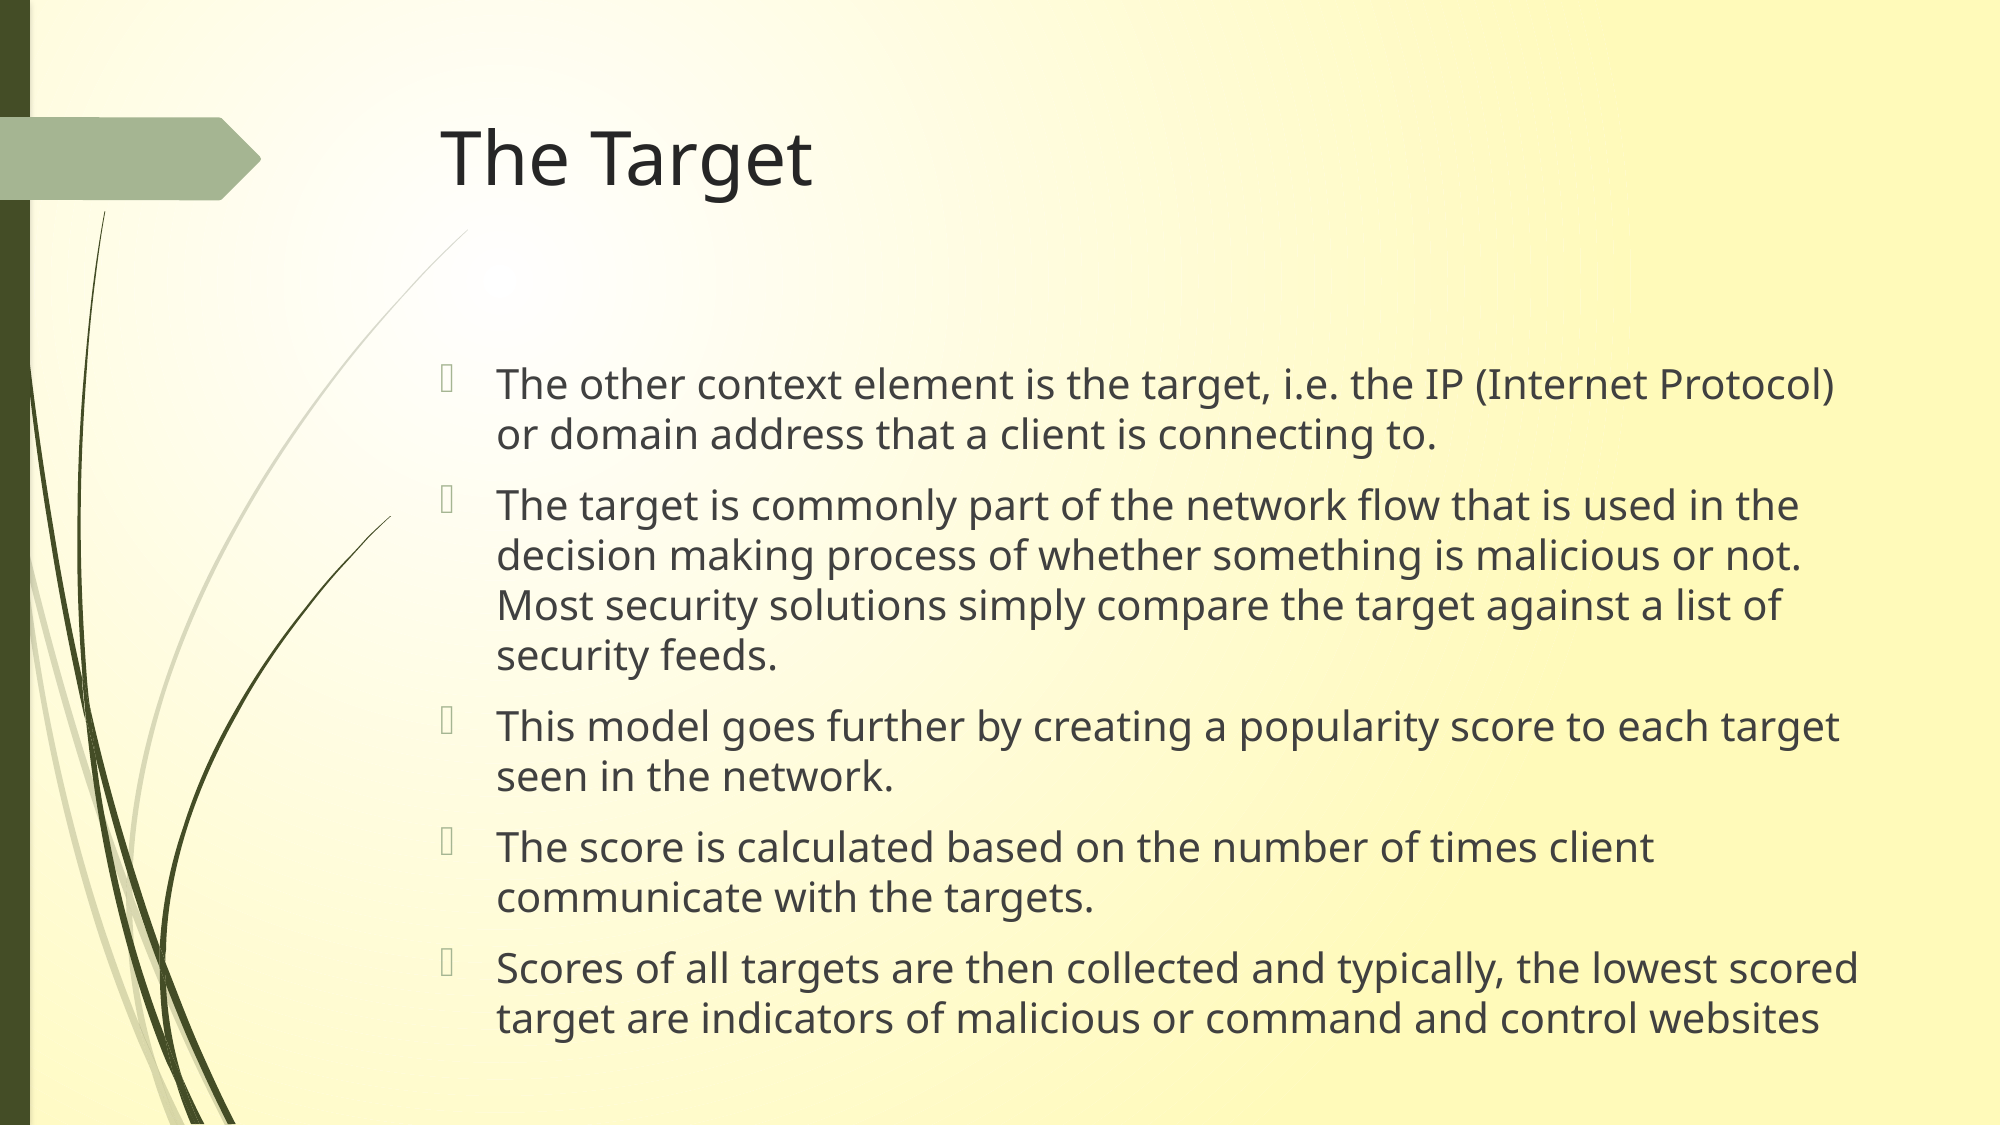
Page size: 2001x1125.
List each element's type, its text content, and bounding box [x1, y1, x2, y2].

title The Target [425, 102, 1888, 313]
list The other context element is the target, i.e. the IP (Internet Protocol) or domain address that a client is connecting to. The target is commonly part of the network flow that is used in the decision making process of whether something is malicious or not. Most security solutions simply compare the target against a list of security feeds. This model goes further by creating a popularity score to each target seen in the network. The score is calculated based on the number of times client communicate with the targets. Scores of all targets are then collected and typically, the lowest scored target are indicators of malicious or command and control websites [424, 350, 1888, 1105]
